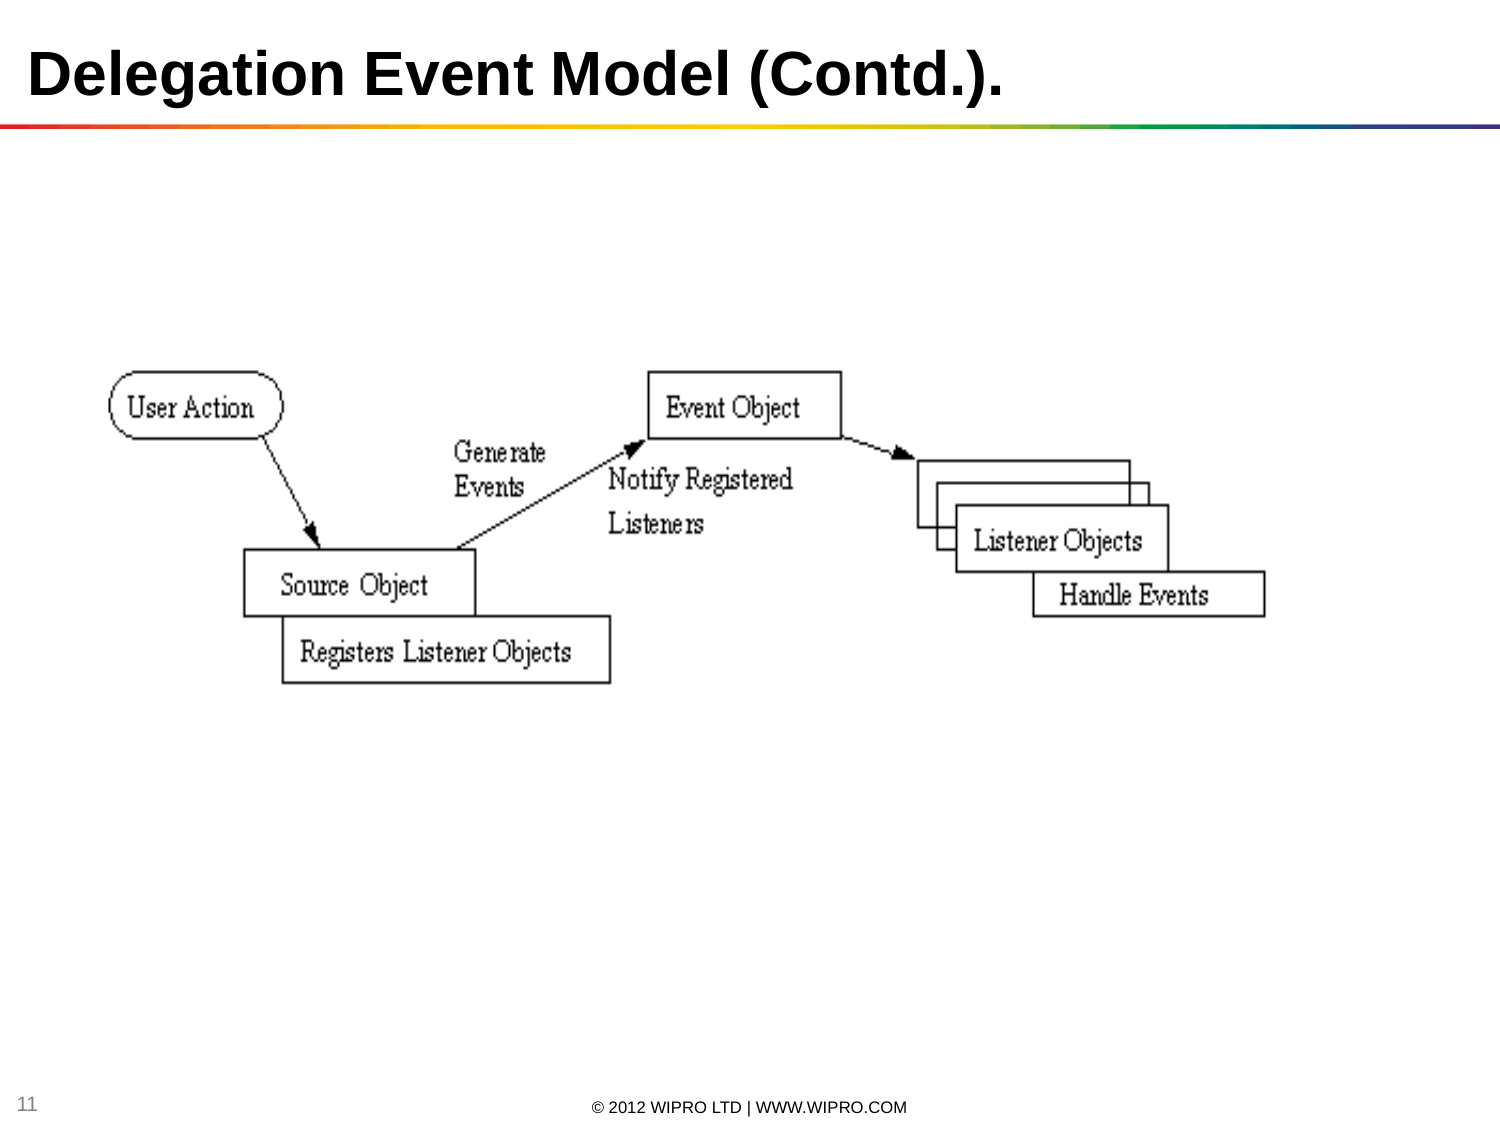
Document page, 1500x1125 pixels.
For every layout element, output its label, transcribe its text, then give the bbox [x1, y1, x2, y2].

title Delegation Event Model (Contd.). [12, 24, 1254, 117]
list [0, 337, 1388, 813]
